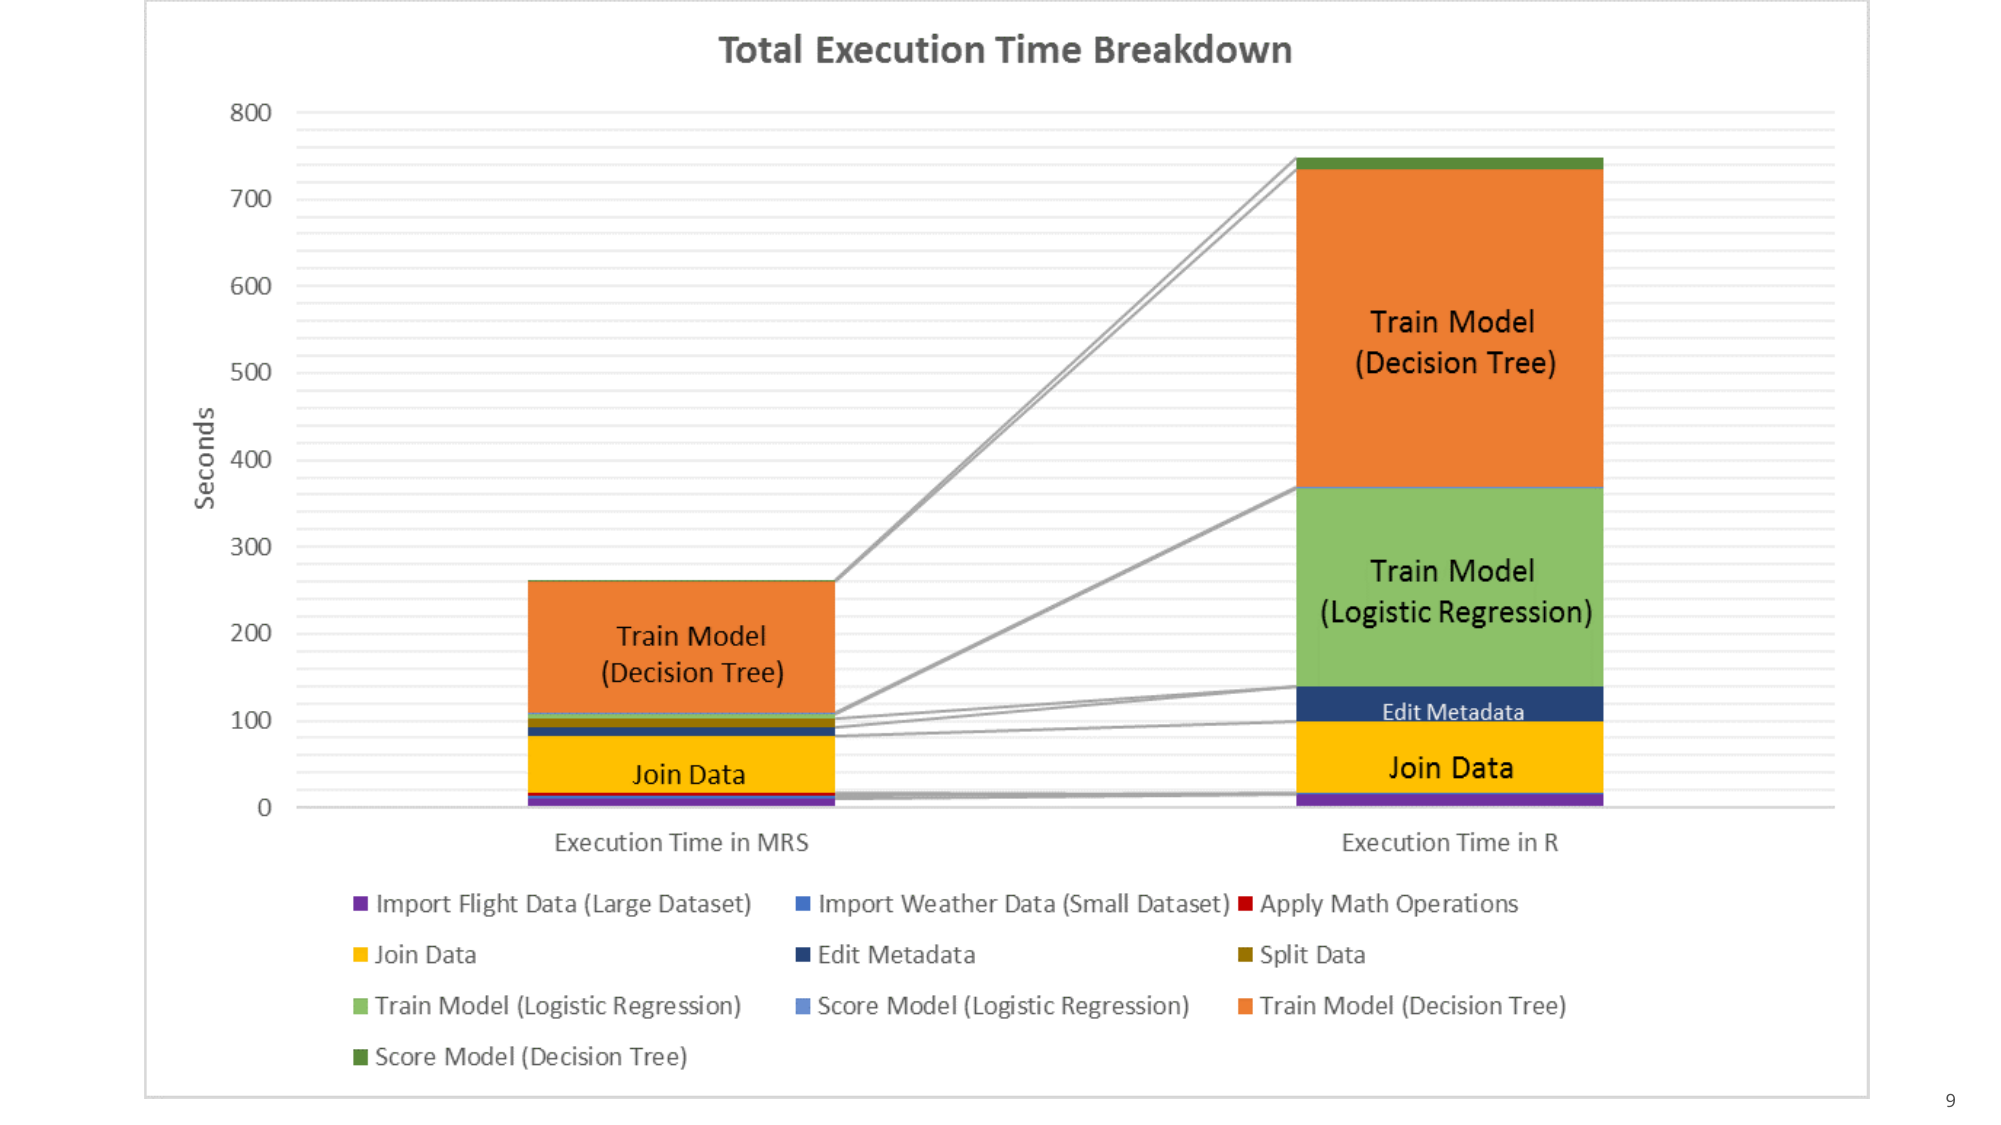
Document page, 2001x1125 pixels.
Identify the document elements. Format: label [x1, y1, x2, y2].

picture [144, 0, 1870, 1099]
